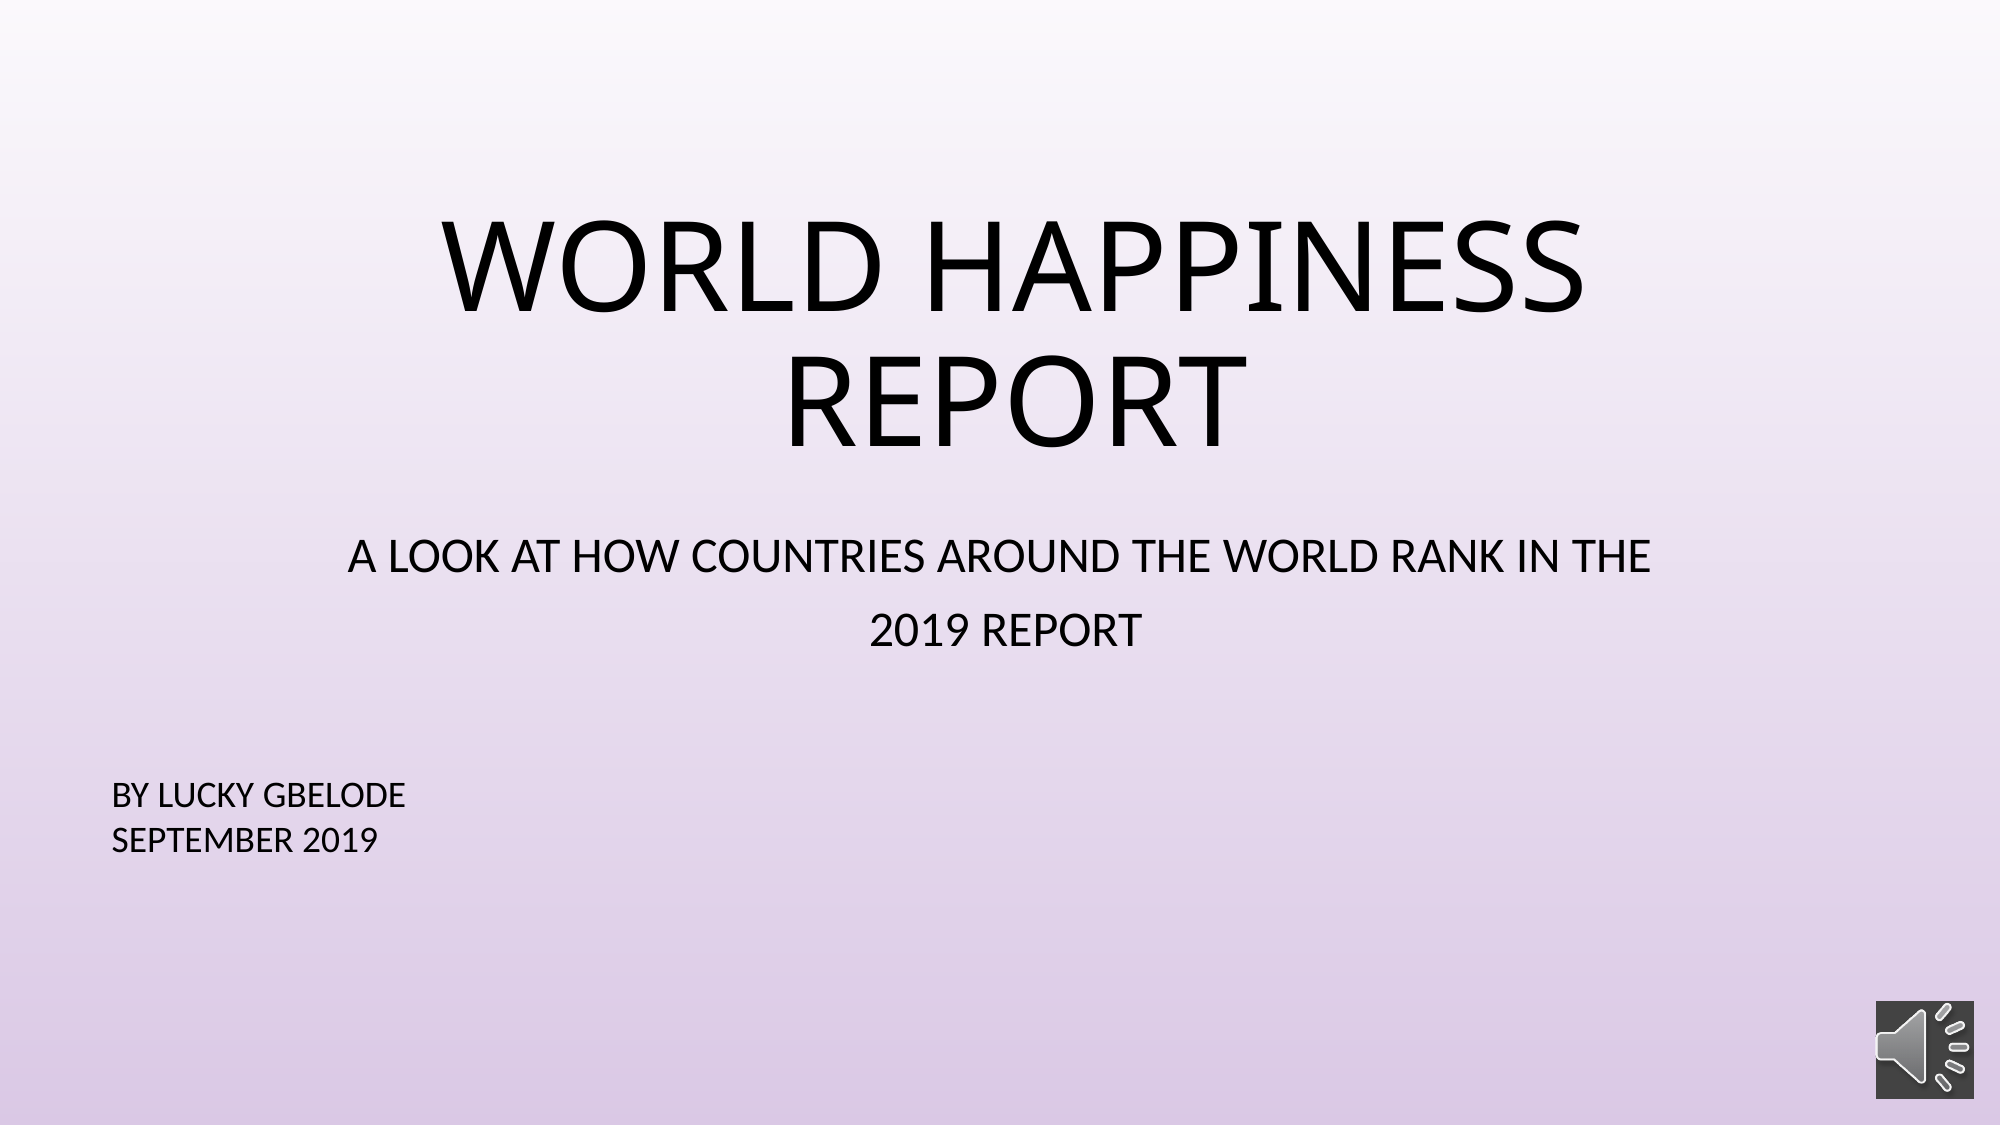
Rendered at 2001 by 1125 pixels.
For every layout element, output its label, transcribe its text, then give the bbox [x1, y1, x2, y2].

text_box BY LUCKY GBELODE SEPTEMBER 2019 [96, 762, 593, 868]
subtitle A LOOK AT HOW COUNTRIES AROUND THE WORLD RANK IN THE 2019 REPORT [250, 521, 1750, 793]
title WORLD HAPPINESS REPORT [264, 89, 1765, 481]
picture [1874, 999, 1975, 1100]
